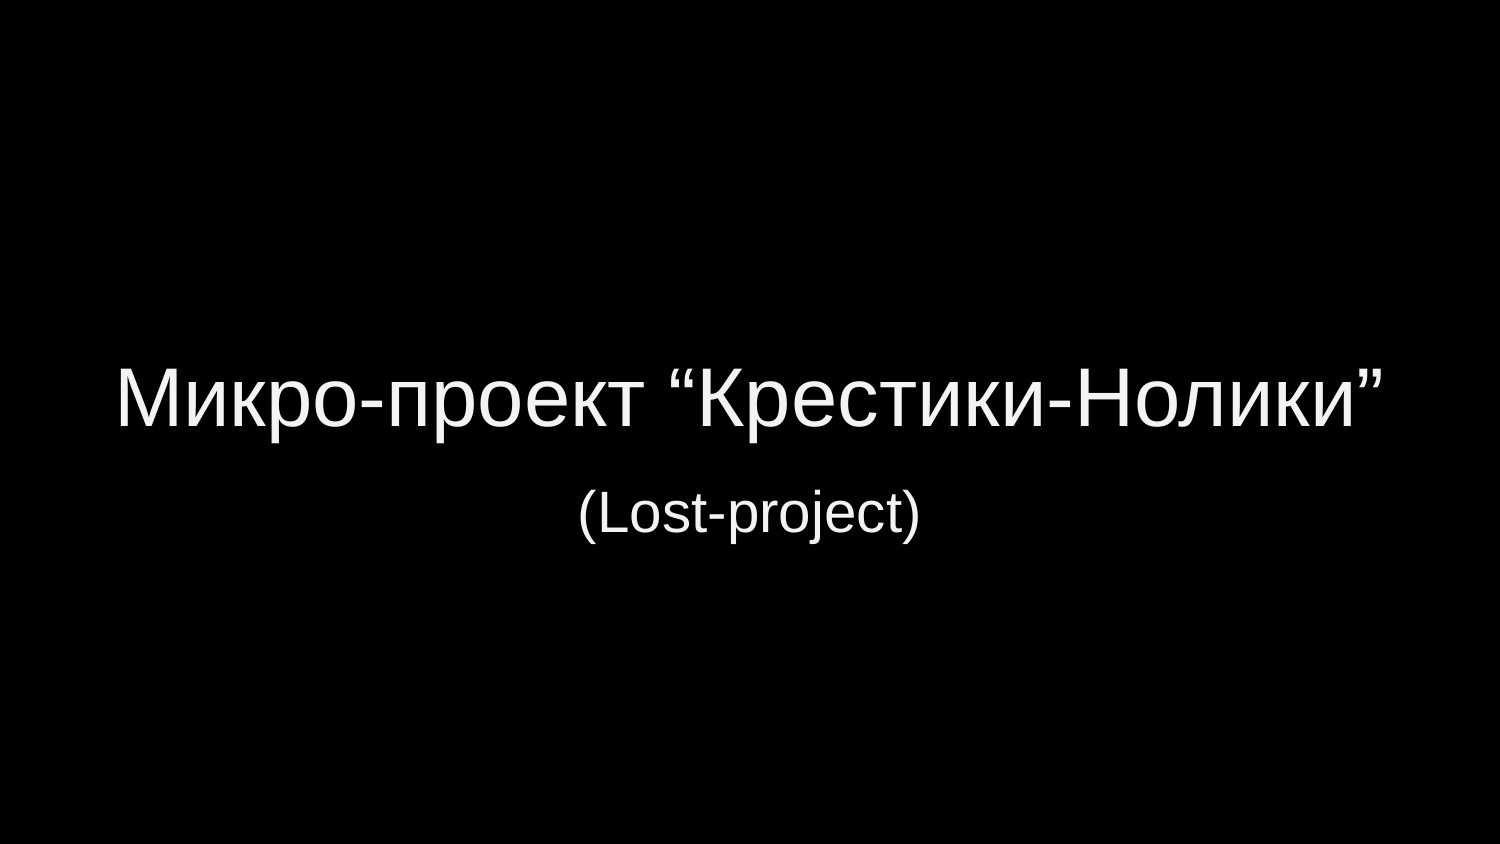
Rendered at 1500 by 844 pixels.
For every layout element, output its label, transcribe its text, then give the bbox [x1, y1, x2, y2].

title Микро-проект “Крестики-Нолики” [51, 122, 1449, 459]
subtitle (Lost-project) [51, 464, 1449, 595]
